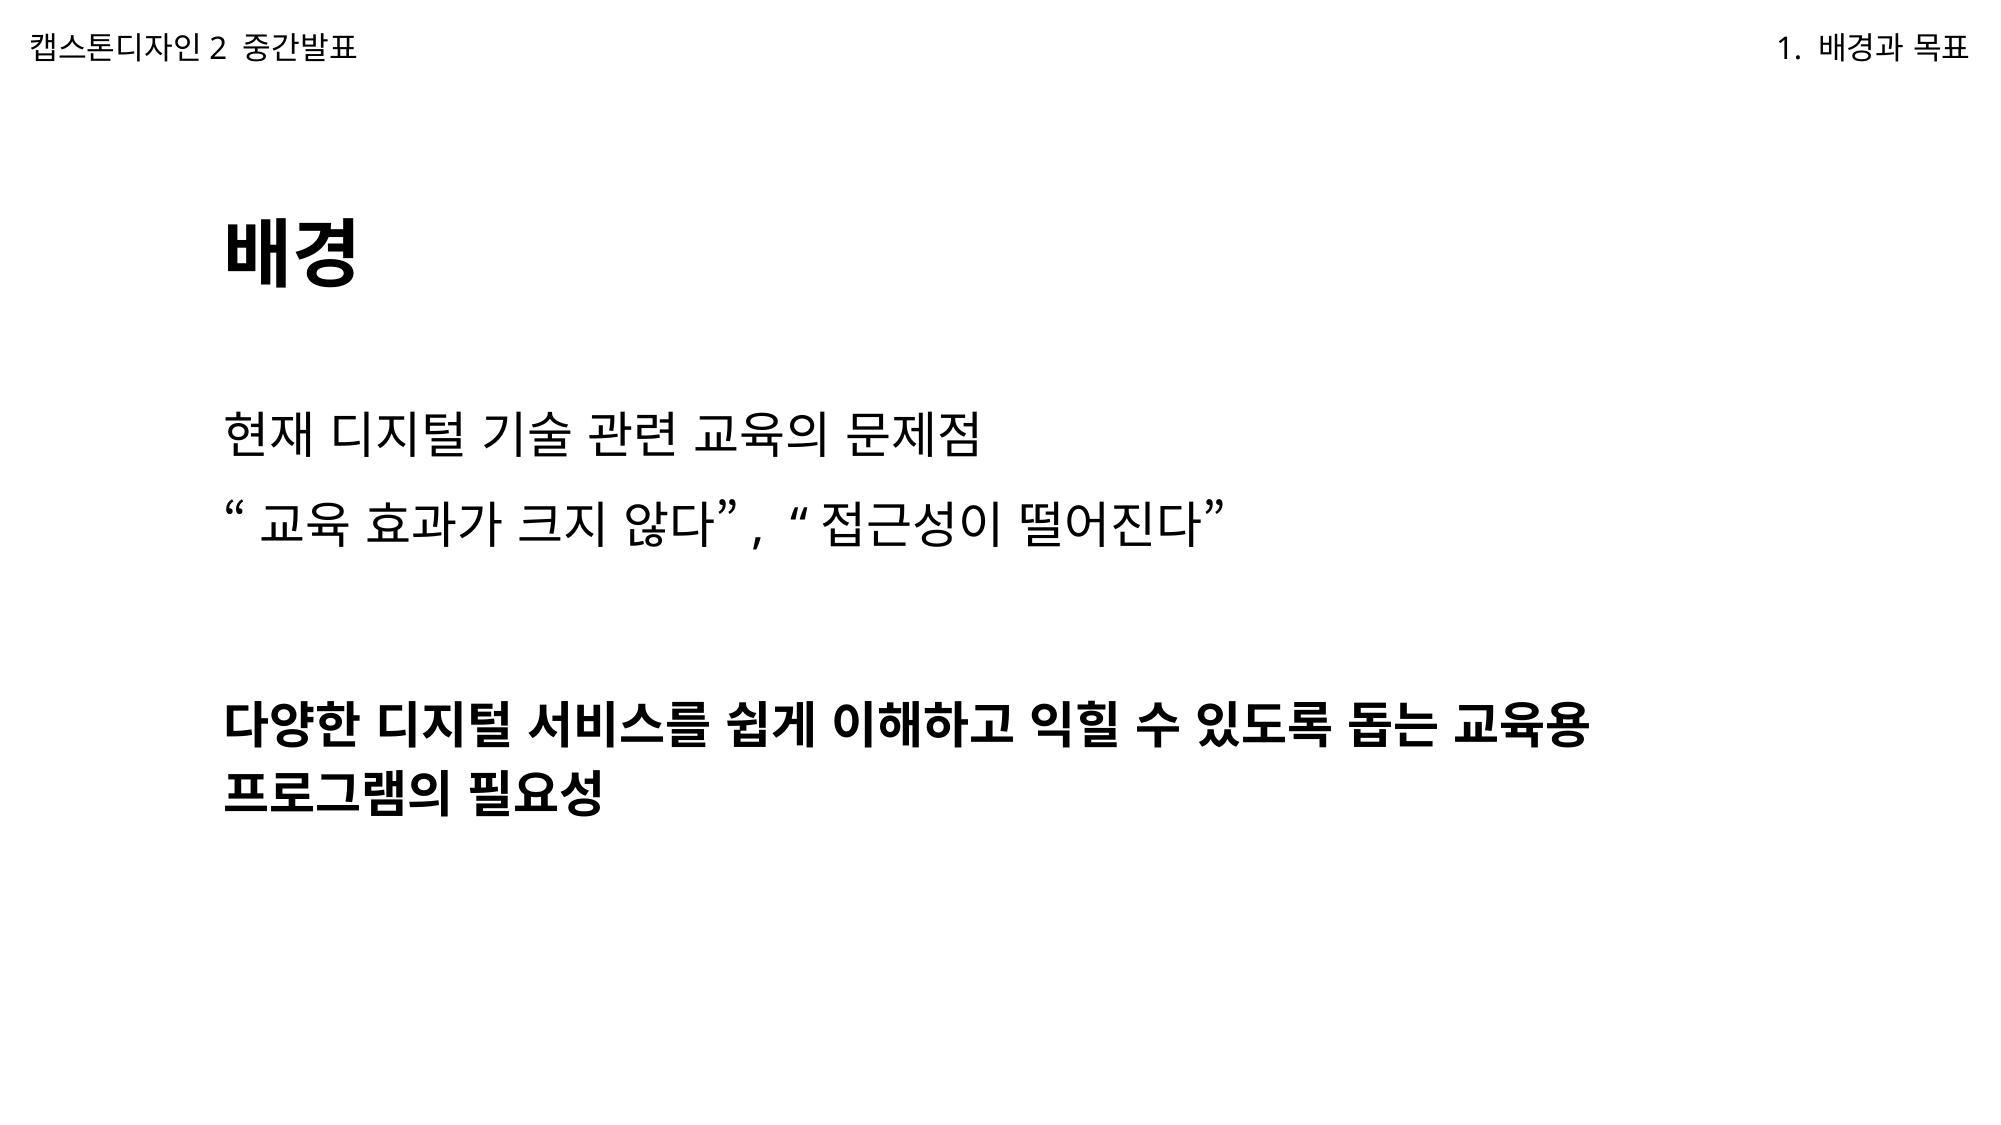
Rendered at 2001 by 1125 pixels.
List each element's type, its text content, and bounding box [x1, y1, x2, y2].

text_box 1. 배경과 목표 [1362, 20, 1986, 74]
list 배경 [208, 185, 1834, 312]
text_box 현재 디지털 기술 관련 교육의 문제점 “교육 효과가 크지 않다”, “접근성이 떨어진다” [208, 387, 1792, 603]
text_box 캡스톤디자인2 중간발표 [14, 20, 586, 73]
text_box 다양한 디지털 서비스를 쉽게 이해하고 익힐 수 있도록 돕는 교육용 프로그램의 필요성 [208, 677, 1792, 893]
